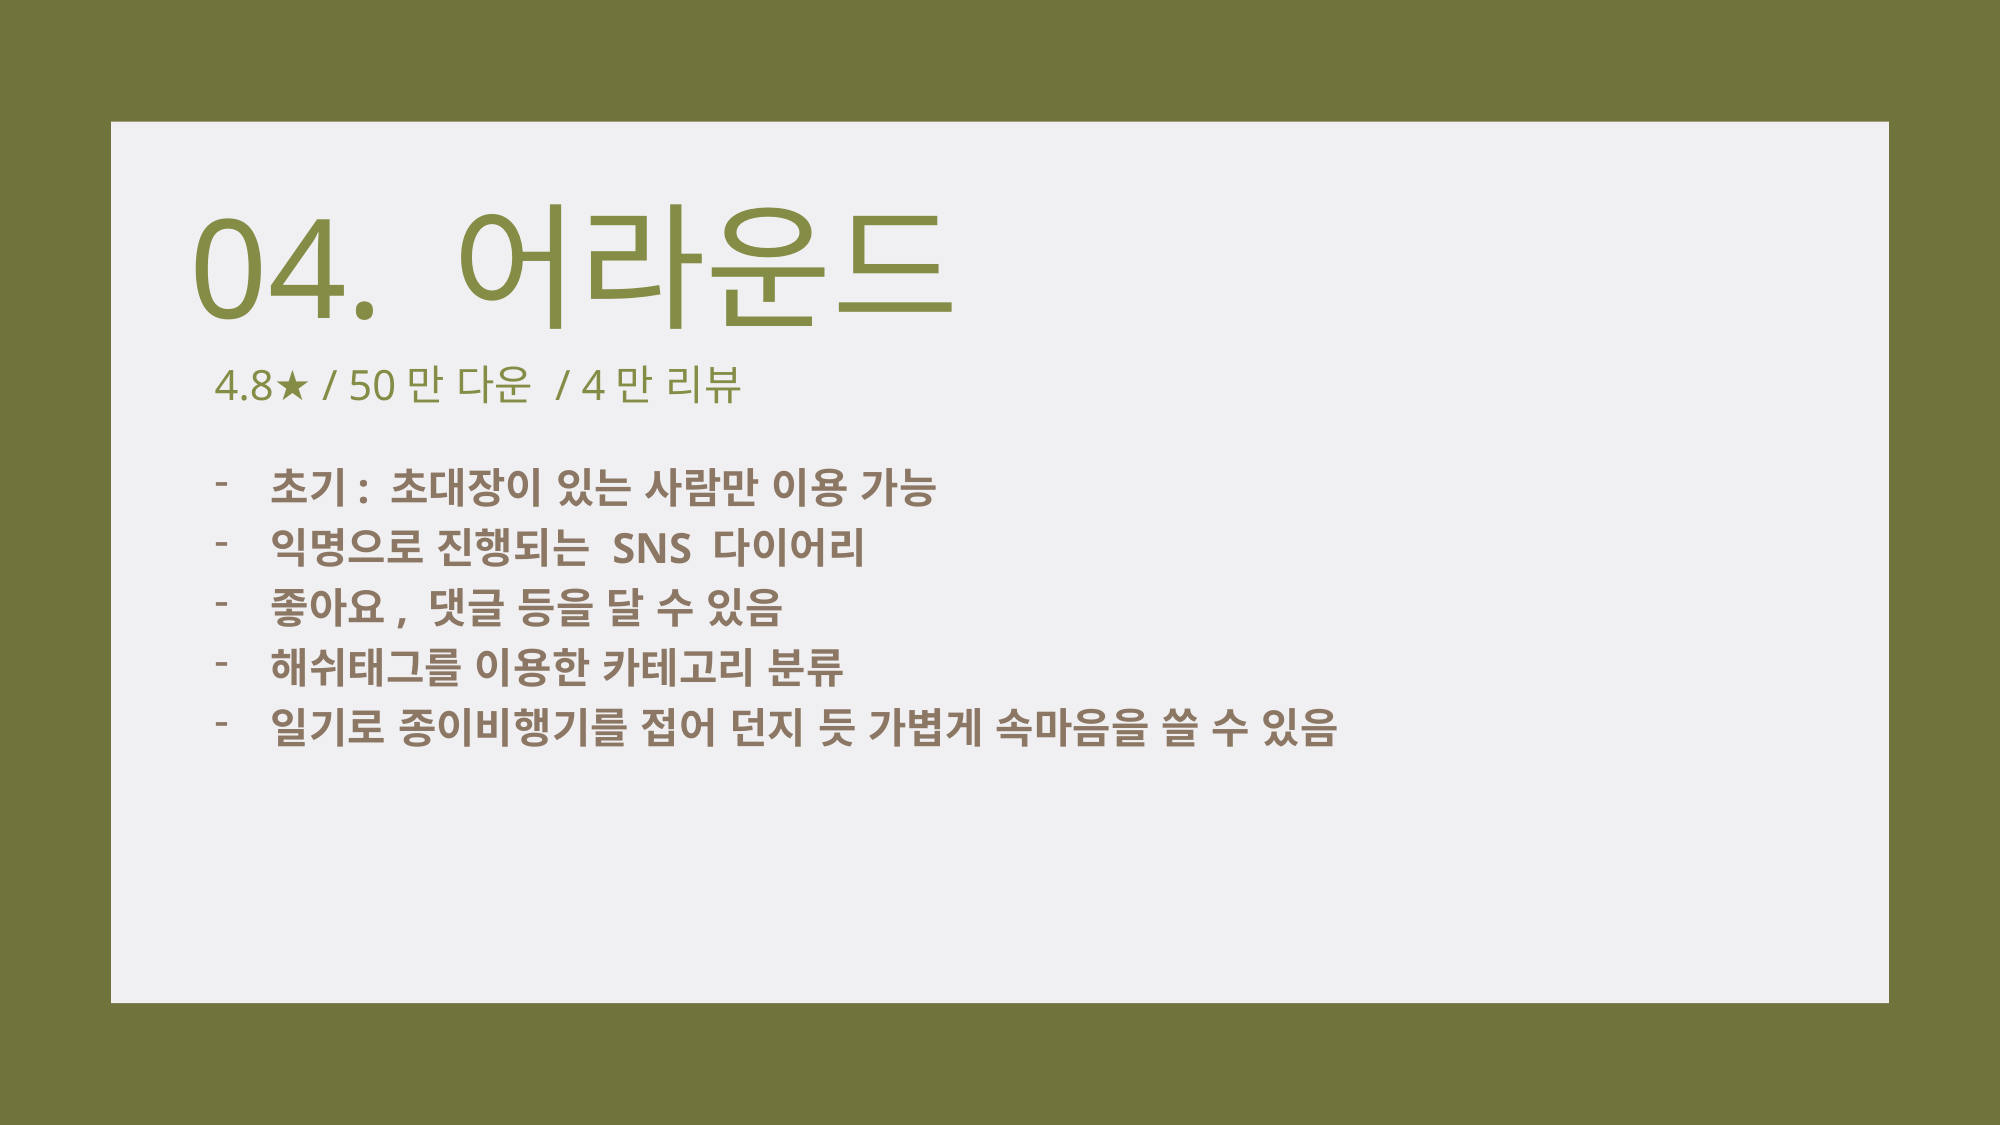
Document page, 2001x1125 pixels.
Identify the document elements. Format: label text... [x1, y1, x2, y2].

text_box 04. 어라운드 [174, 192, 1814, 356]
text_box 4.8★ / 50만 다운 / 4만 리뷰 [199, 357, 1814, 417]
text_box [110, 121, 1890, 1004]
text_box 초기: 초대장이 있는 사람만 이용 가능 익명으로 진행되는 SNS 다이어리 좋아요, 댓글 등을 달 수 있음 해쉬태그를 이용한 카테고리 분류 일기로 종이비행기를 접어 던지 듯 가볍게 속마음을 쓸 수 있음 [199, 444, 1814, 760]
